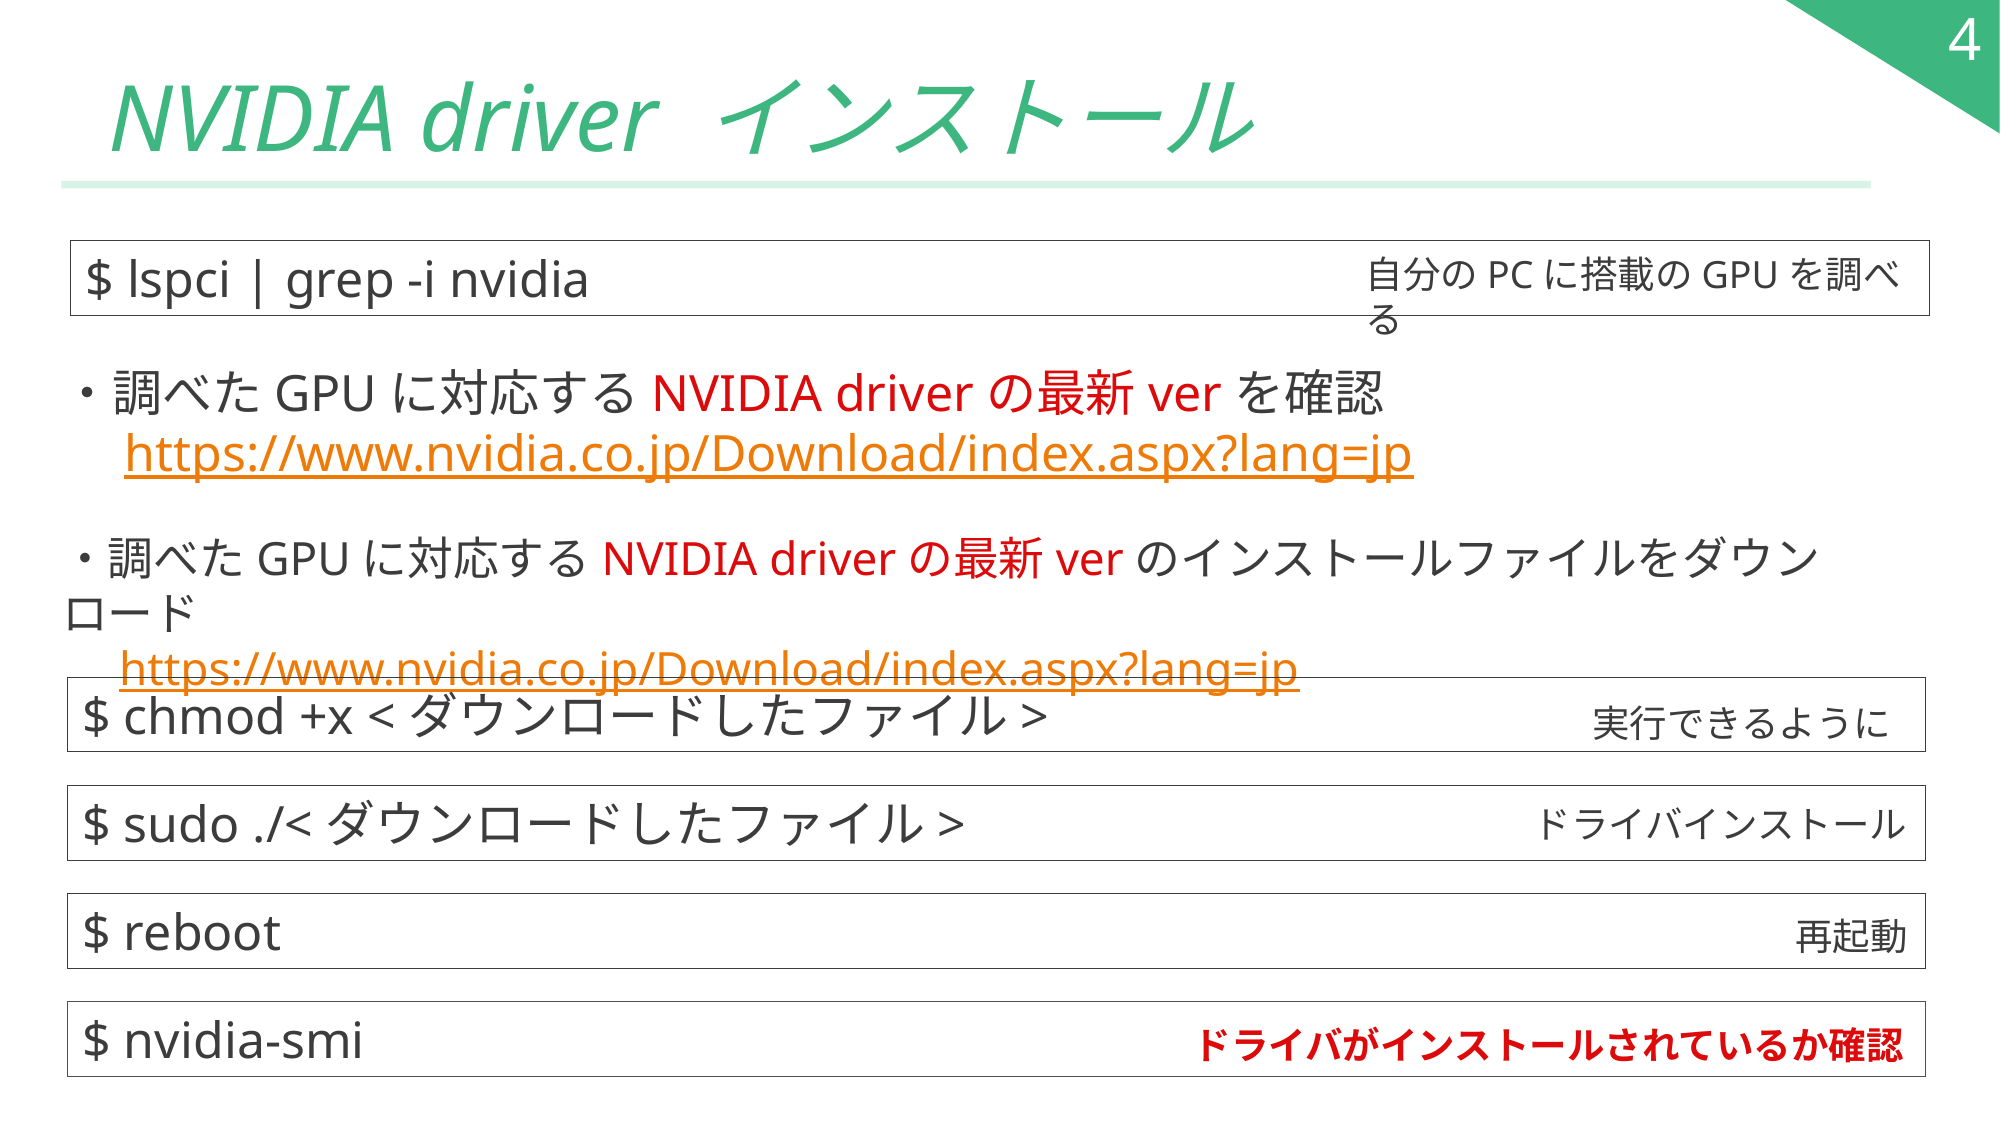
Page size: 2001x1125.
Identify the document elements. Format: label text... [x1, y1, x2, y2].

text_box $ reboot [67, 893, 1926, 969]
text_box $ sudo ./<ダウンロードしたファイル> [67, 785, 1926, 861]
text_box ・調べたGPUに対応するNVIDIA driverの最新verを確認 https://www.nvidia.co.jp/Download/index.aspx?lang=jp [47, 353, 1950, 497]
text_box $ chmod +x <ダウンロードしたファイル> [67, 677, 1926, 752]
text_box 再起動 [1780, 905, 1923, 965]
title NVIDIA driver インストール [93, 44, 1904, 178]
text_box ドライバがインストールされているか確認 [1178, 1014, 1919, 1075]
text_box ・調べたGPUに対応するNVIDIA driverの最新verのインストールファイルをダウンロード https://www.nvidia.co.jp/Download/index.aspx?lang=jp [47, 522, 1900, 710]
text_box 実行できるように [1577, 692, 1926, 753]
text_box 自分のPCに搭載のGPUを調べる [1350, 243, 1930, 349]
text_box $ nvidia-smi [67, 1001, 1926, 1077]
text_box ドライバインストール [1519, 793, 1923, 854]
text_box $ lspci | grep -i nvidia [70, 240, 1930, 316]
slide_number 4 [1714, 11, 1997, 72]
